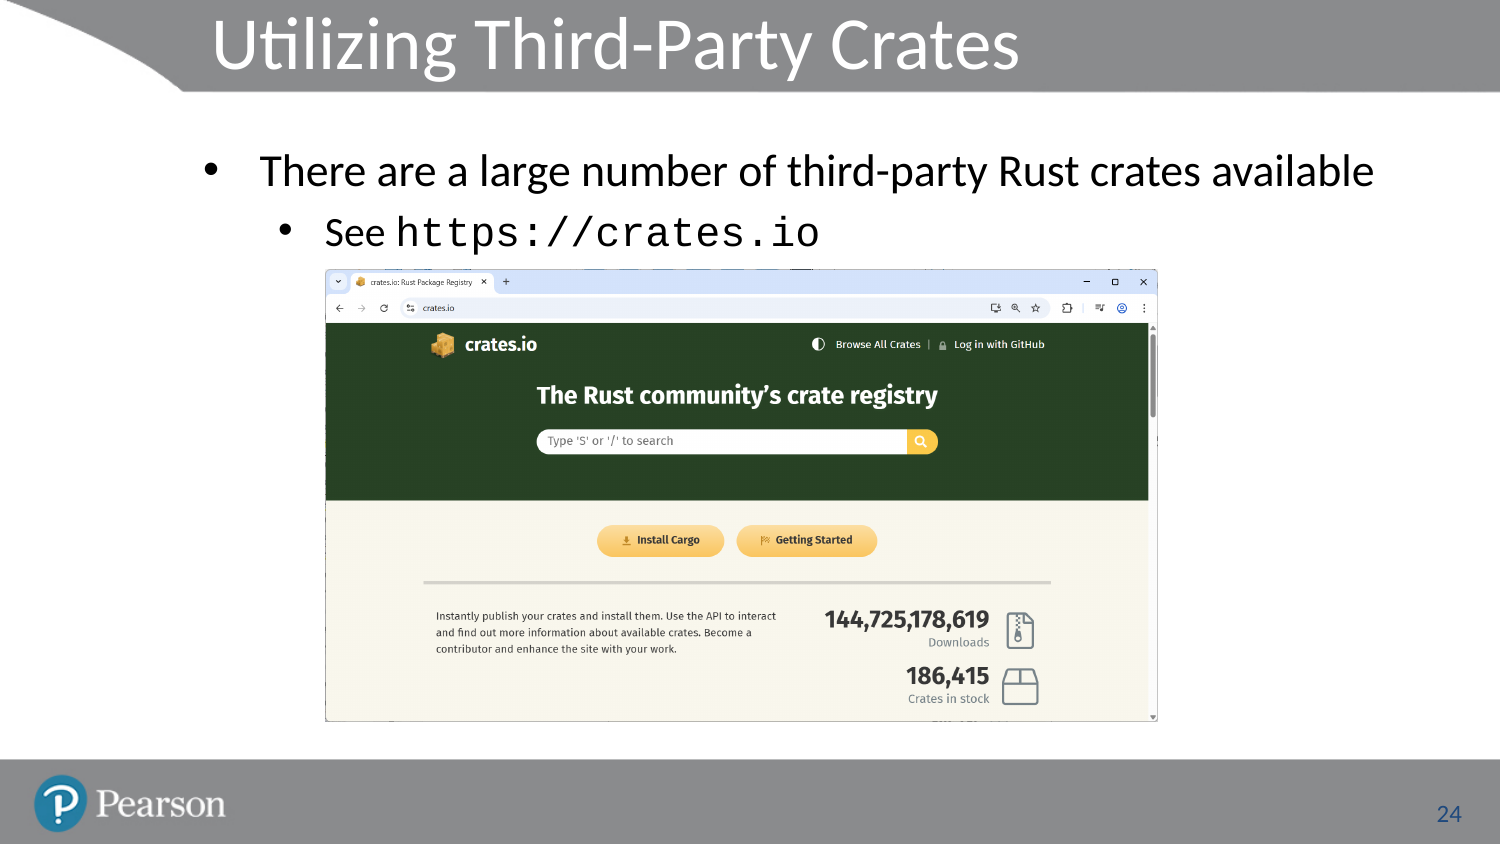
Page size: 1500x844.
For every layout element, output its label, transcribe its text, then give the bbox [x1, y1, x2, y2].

text_box 24 [1406, 759, 1493, 835]
picture [0, 0, 1500, 844]
list There are a large number of third-party Rust crates available See https://crates.io [188, 133, 1479, 716]
title Utilizing Third-Party Crates [187, 0, 1426, 79]
